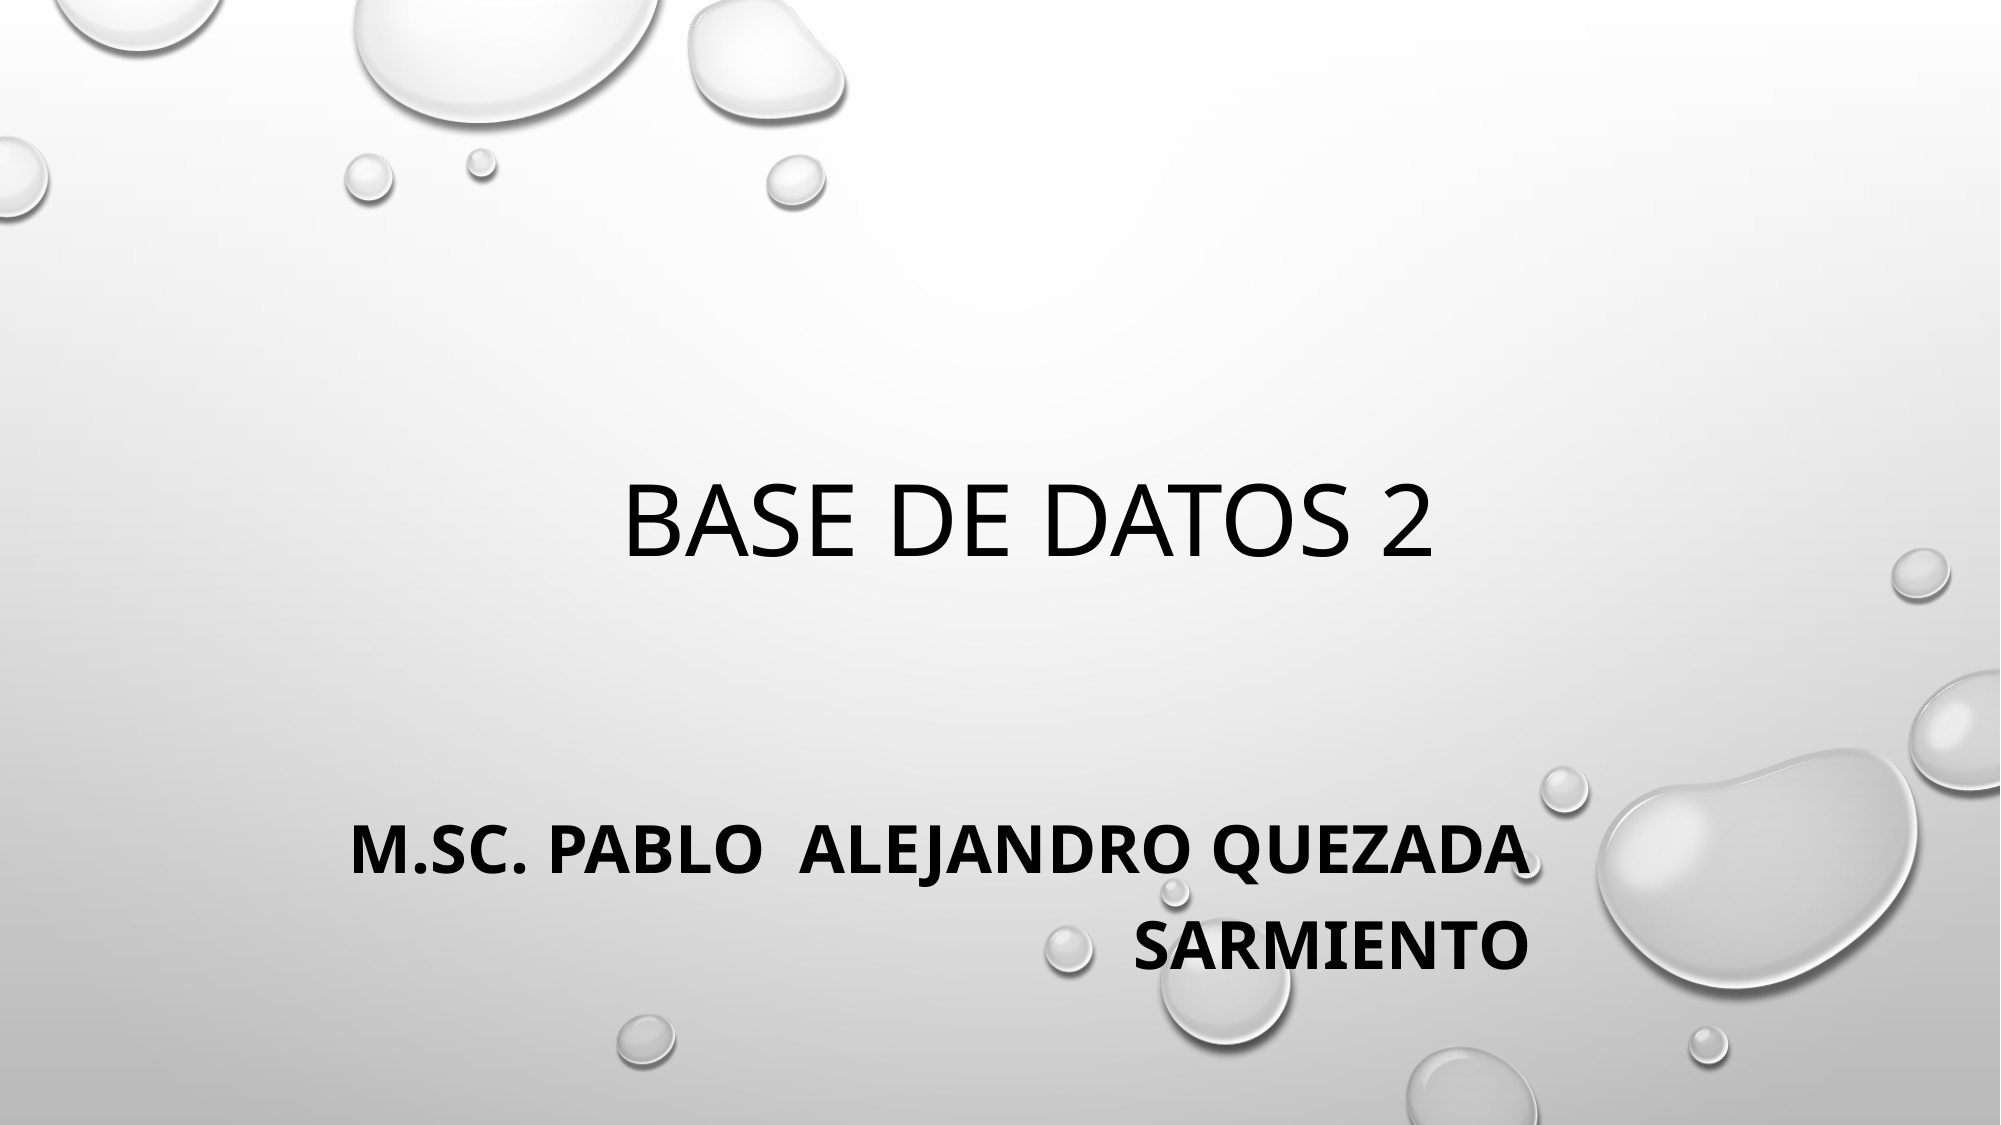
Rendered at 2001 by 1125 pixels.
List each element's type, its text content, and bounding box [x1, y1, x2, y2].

title BASE DE DATOS 2 [307, 194, 1750, 586]
picture [0, 0, 2000, 1125]
subtitle M.Sc. Pablo Alejandro Quezada sarmiento [0, 783, 1547, 1056]
